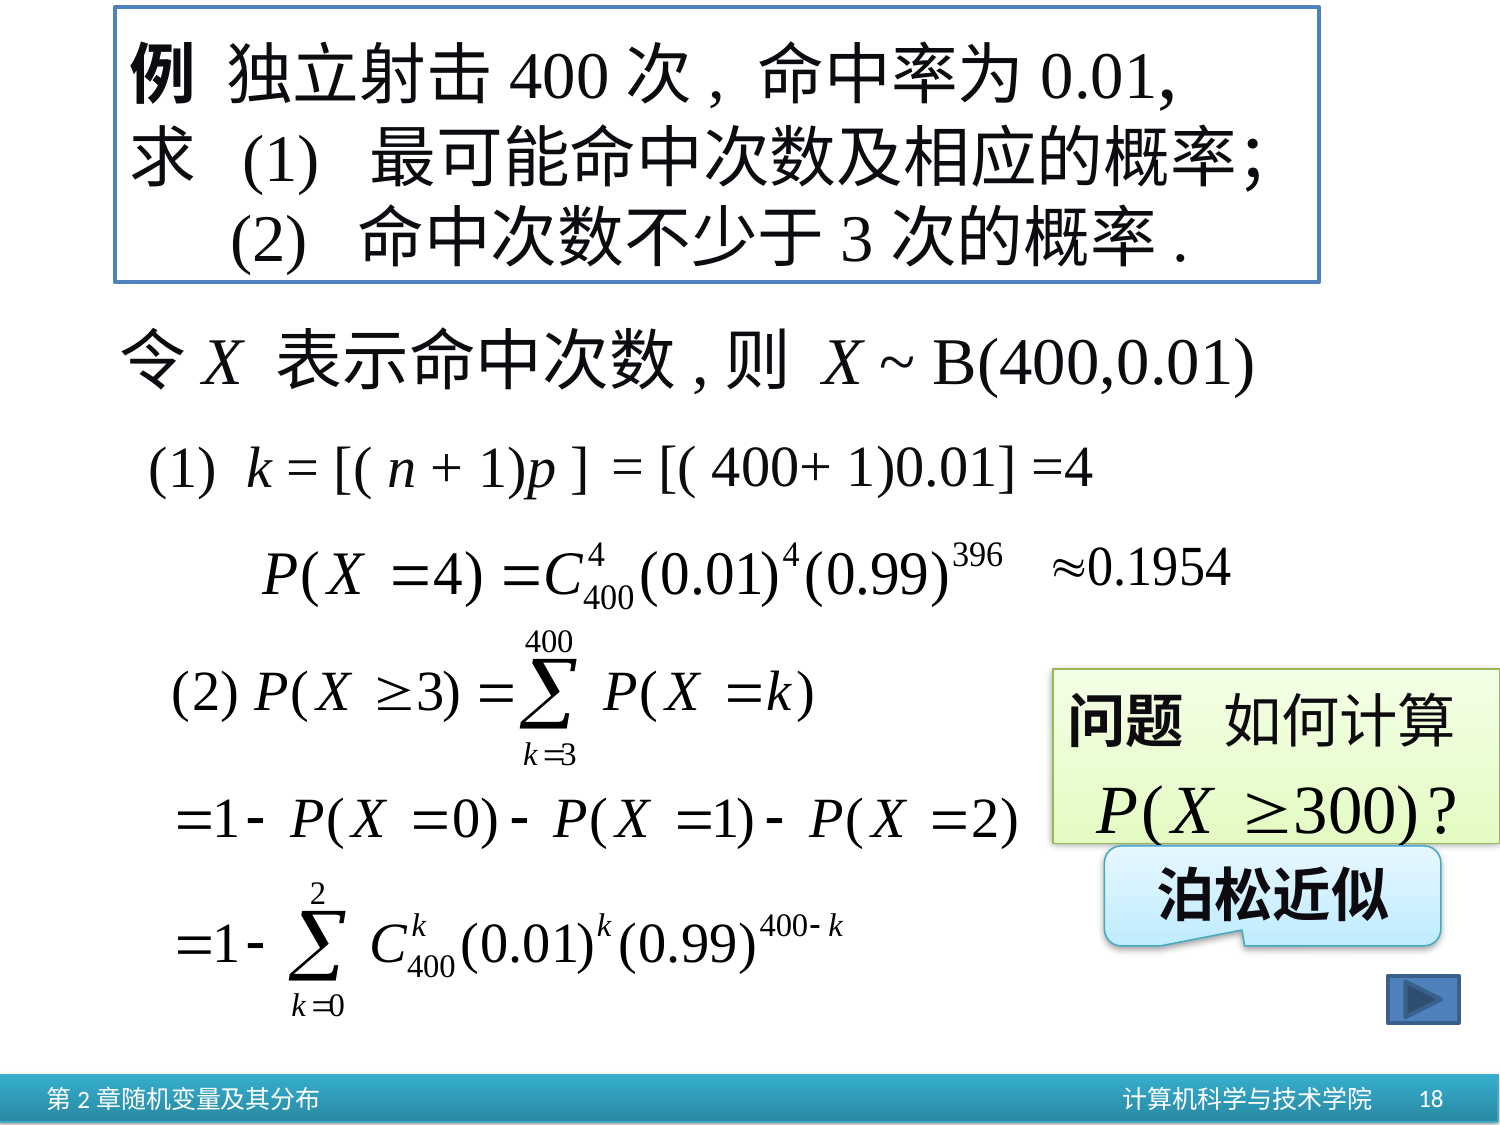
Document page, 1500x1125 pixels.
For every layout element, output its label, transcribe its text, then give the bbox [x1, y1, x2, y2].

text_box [1039, 533, 1241, 600]
text_box 令X 表示命中次数,则 X ~ B(400,0.01) [53, 302, 1271, 408]
text_box = [( 400+ 1)0.01] =4 [596, 420, 1110, 506]
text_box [251, 526, 1012, 612]
text_box [1386, 974, 1461, 1025]
text_box 泊松近似 [1103, 871, 1442, 947]
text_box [1052, 668, 1500, 863]
text_box (1) k = [( n + 1)p ] [100, 408, 626, 512]
text_box 例 独立射击400次, 命中率为0.01, 求 (1) 最可能命中次数及相应的概率； (2) 命中次数不少于3次的概率. [113, 5, 1321, 284]
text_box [163, 613, 1029, 1028]
